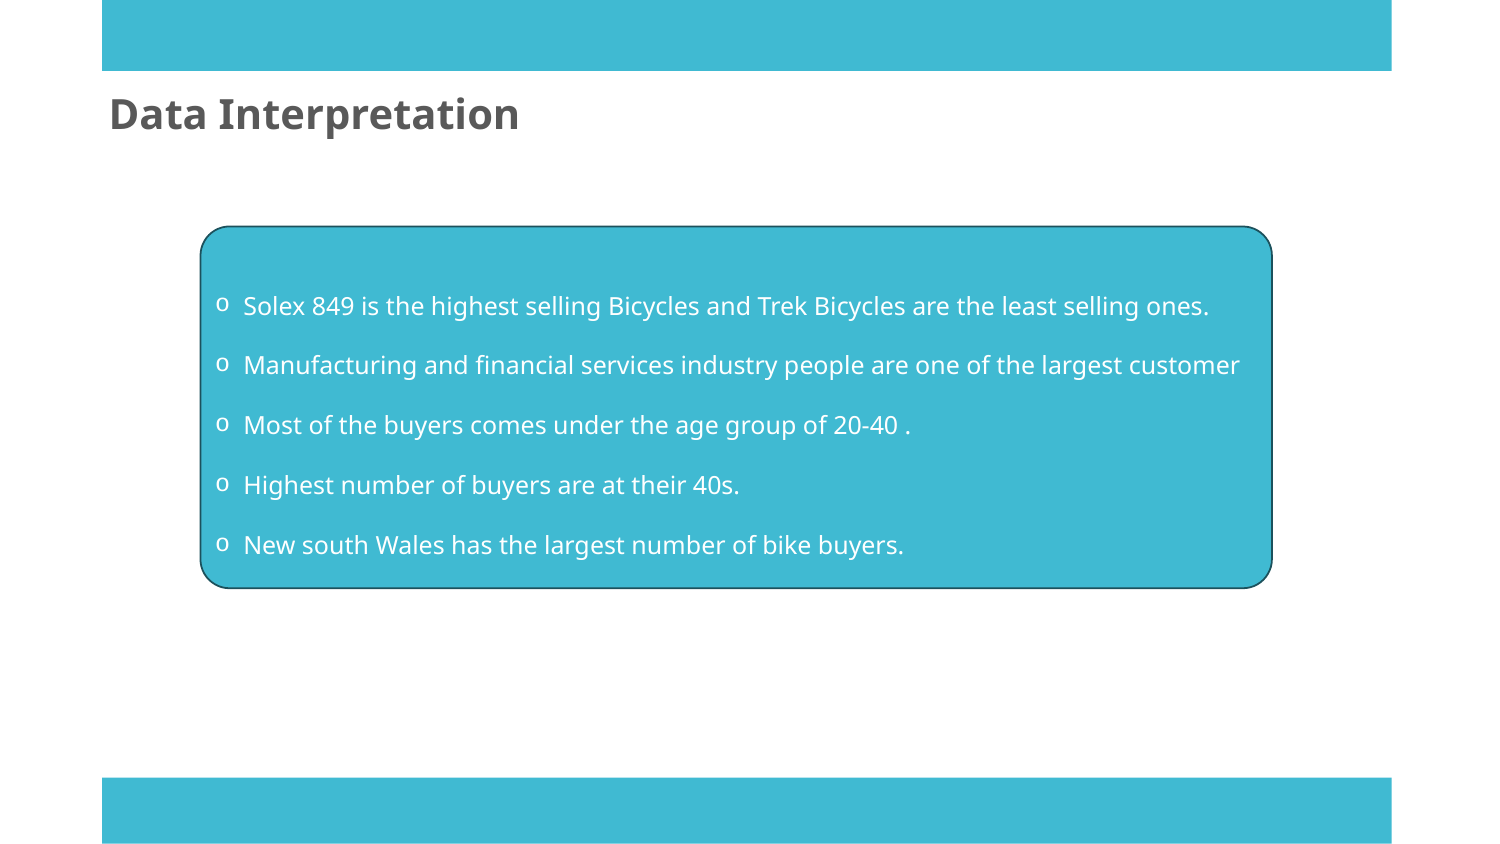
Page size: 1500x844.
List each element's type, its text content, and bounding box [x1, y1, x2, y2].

text_box [33, 23, 1439, 105]
text_box Solex 849 is the highest selling Bicycles and Trek Bicycles are the least selling ones. Manufacturing and financial services industry people are one of the largest customer Most of the buyers comes under the age group of 20-40 . Highest number of buyers are at their 40s. New south Wales has the largest number of bike buyers. [200, 252, 1342, 567]
text_box [200, 567, 1272, 590]
text_box [199, 225, 1273, 565]
text_box Data Interpretation [33, 73, 596, 154]
text_box [101, 0, 1392, 72]
text_box [101, 777, 1392, 844]
